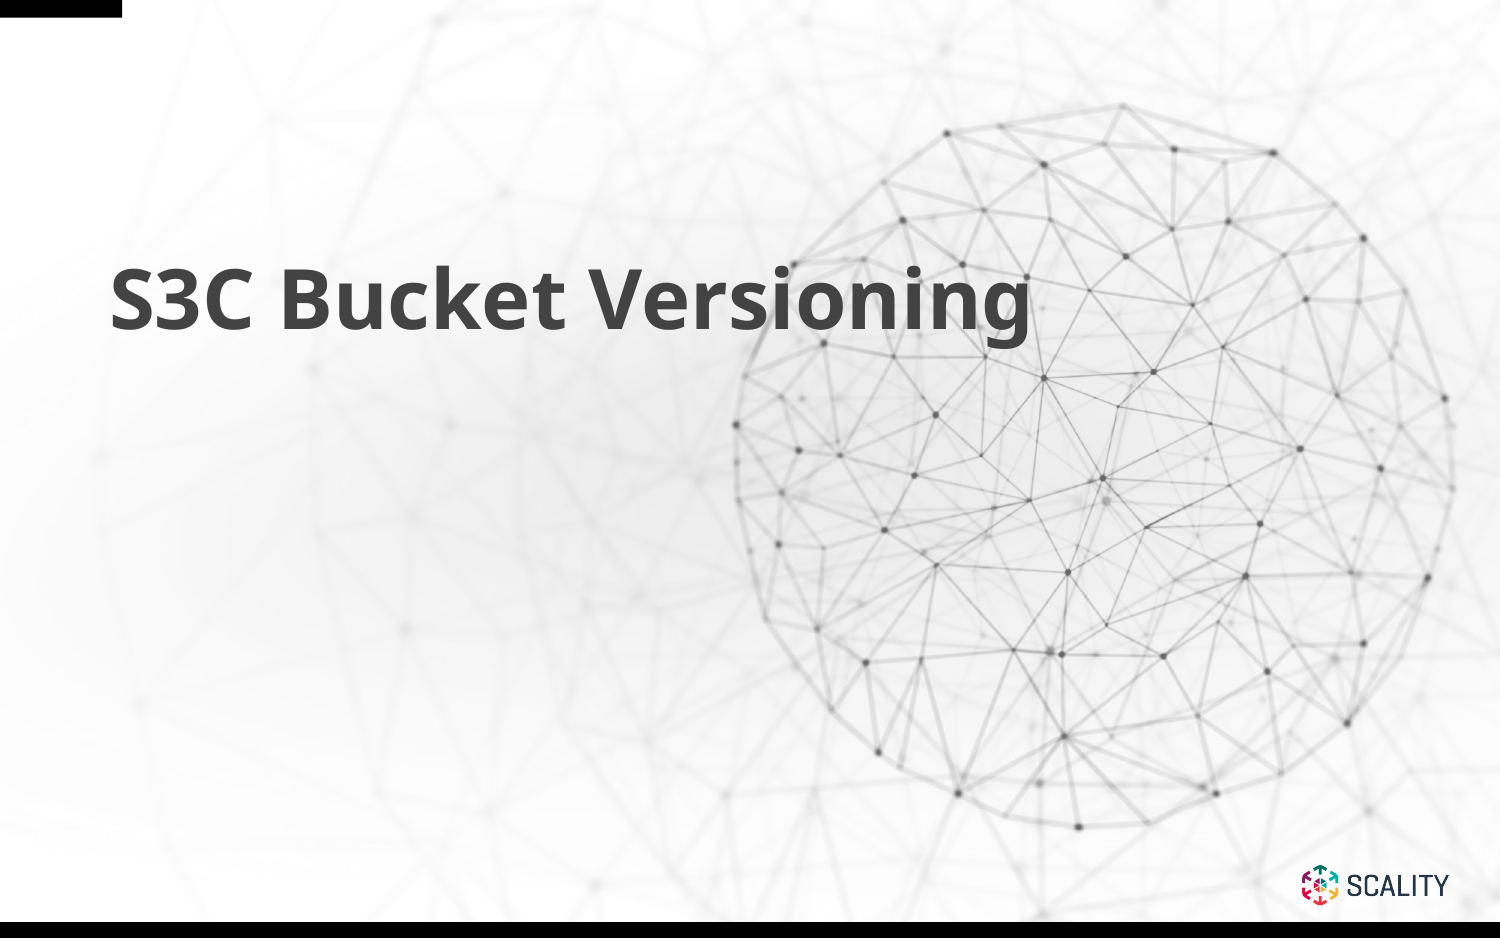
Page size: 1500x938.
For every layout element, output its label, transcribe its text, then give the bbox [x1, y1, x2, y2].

picture [1301, 864, 1450, 906]
list S3C Bucket Versioning [94, 173, 1112, 355]
